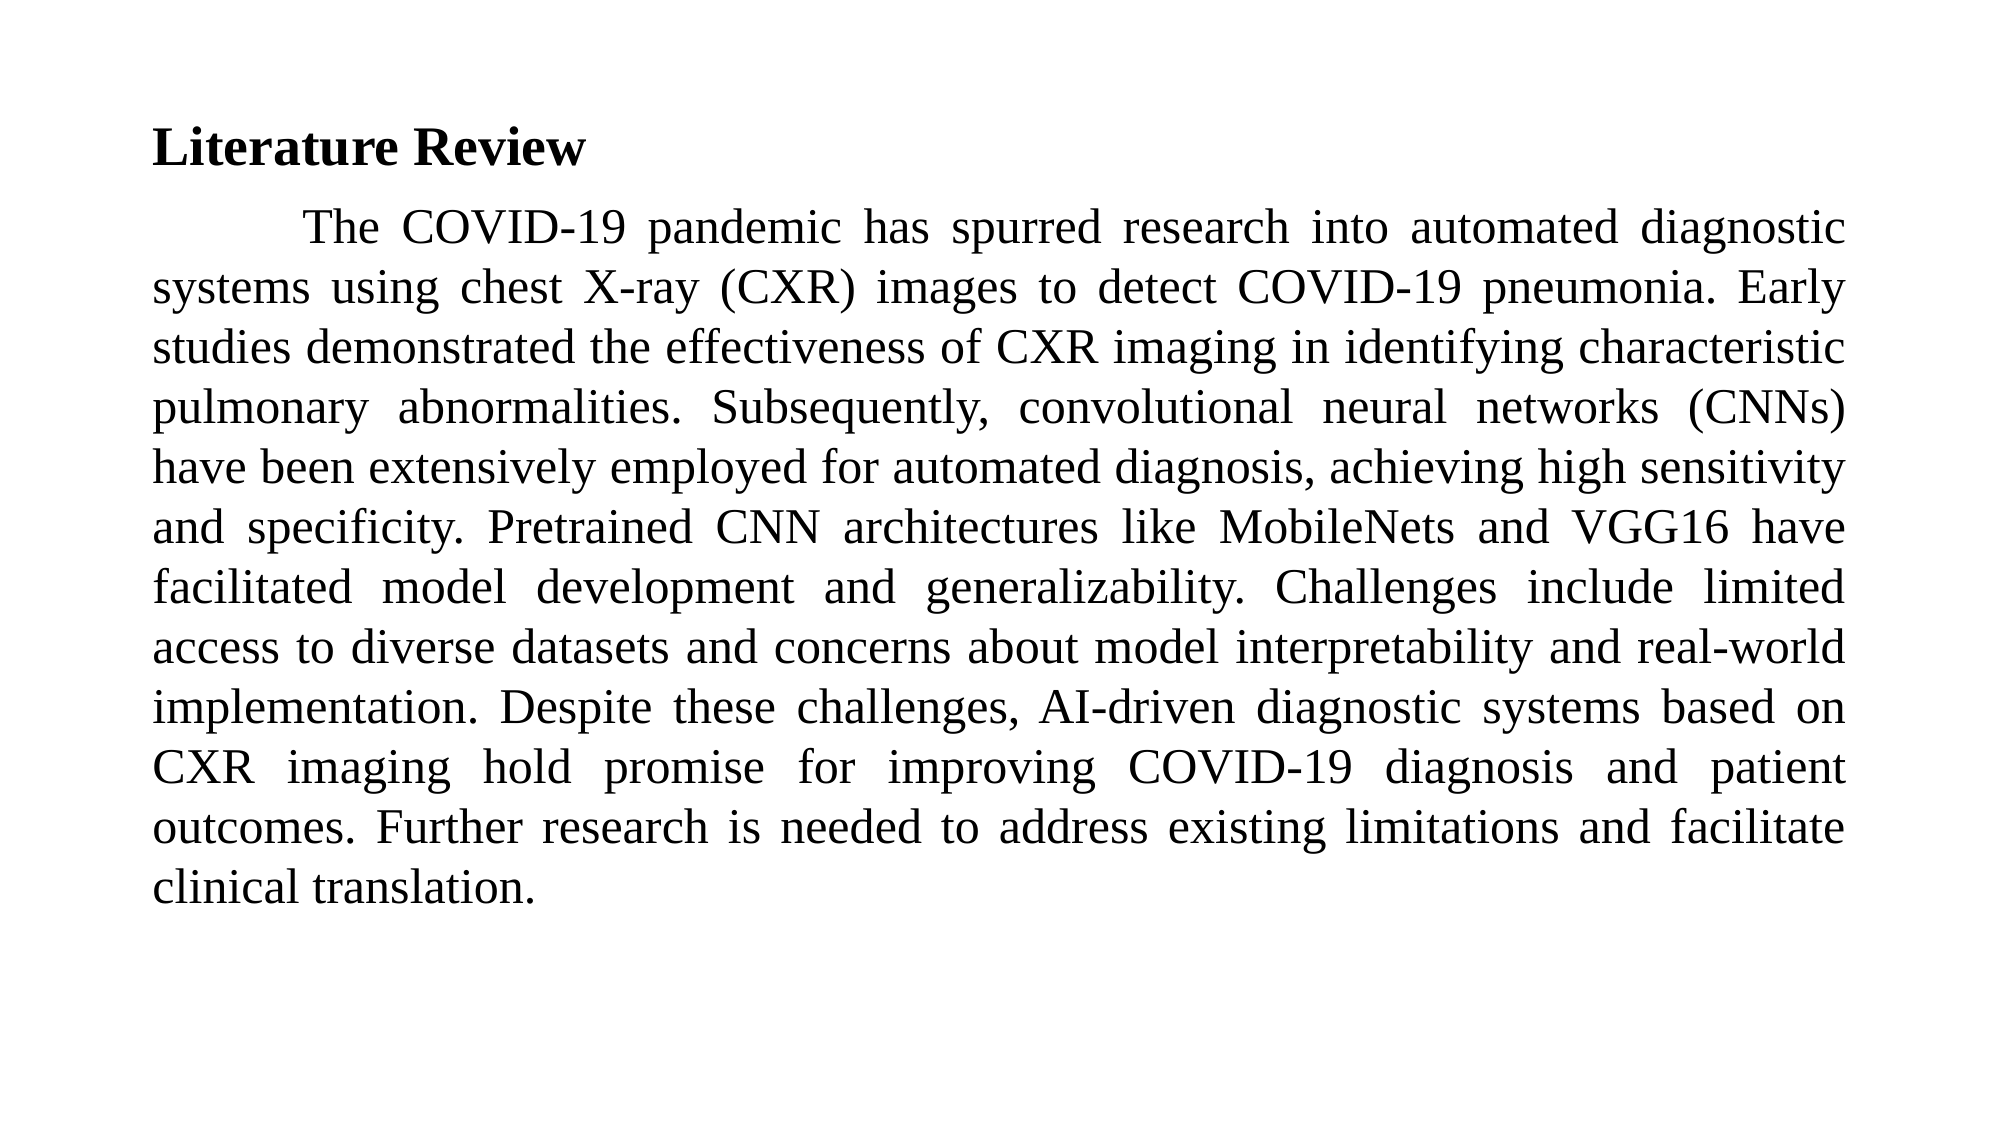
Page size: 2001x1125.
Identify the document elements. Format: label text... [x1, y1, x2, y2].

list The COVID-19 pandemic has spurred research into automated diagnostic systems using chest X-ray (CXR) images to detect COVID-19 pneumonia. Early studies demonstrated the effectiveness of CXR imaging in identifying characteristic pulmonary abnormalities. Subsequently, convolutional neural networks (CNNs) have been extensively employed for automated diagnosis, achieving high sensitivity and specificity. Pretrained CNN architectures like MobileNets and VGG16 have facilitated model development and generalizability. Challenges include limited access to diverse datasets and concerns about model interpretability and real-world implementation. Despite these challenges, AI-driven diagnostic systems based on CXR imaging hold promise for improving COVID-19 diagnosis and patient outcomes. Further research is needed to address existing limitations and facilitate clinical translation. [137, 185, 1863, 1014]
title Literature Review [137, 59, 1863, 185]
